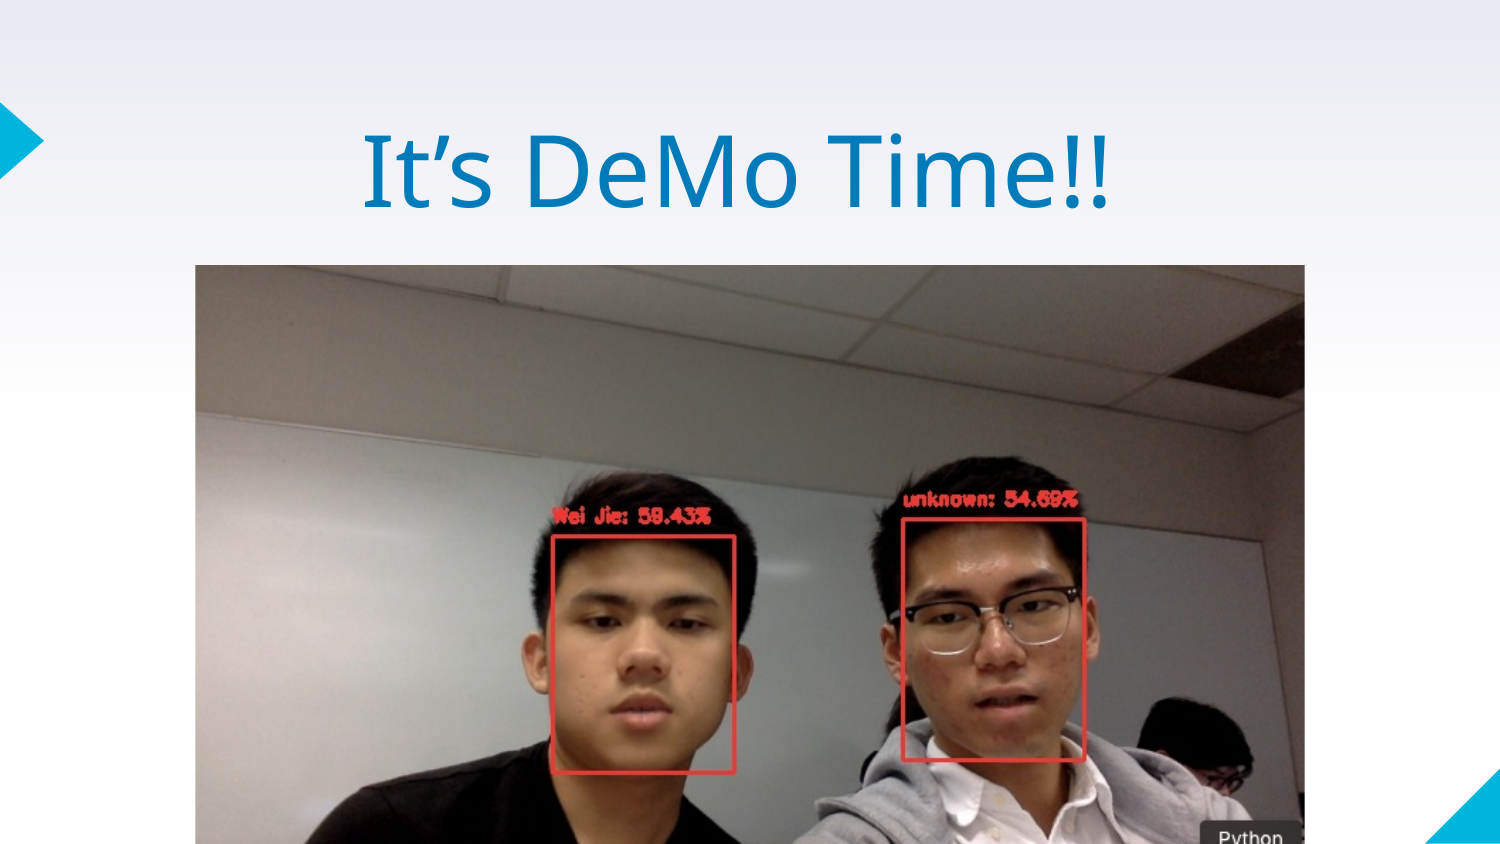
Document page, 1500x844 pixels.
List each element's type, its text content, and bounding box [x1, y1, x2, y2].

picture [195, 265, 1305, 844]
title It’s DeMo Time!! [361, 130, 1139, 241]
